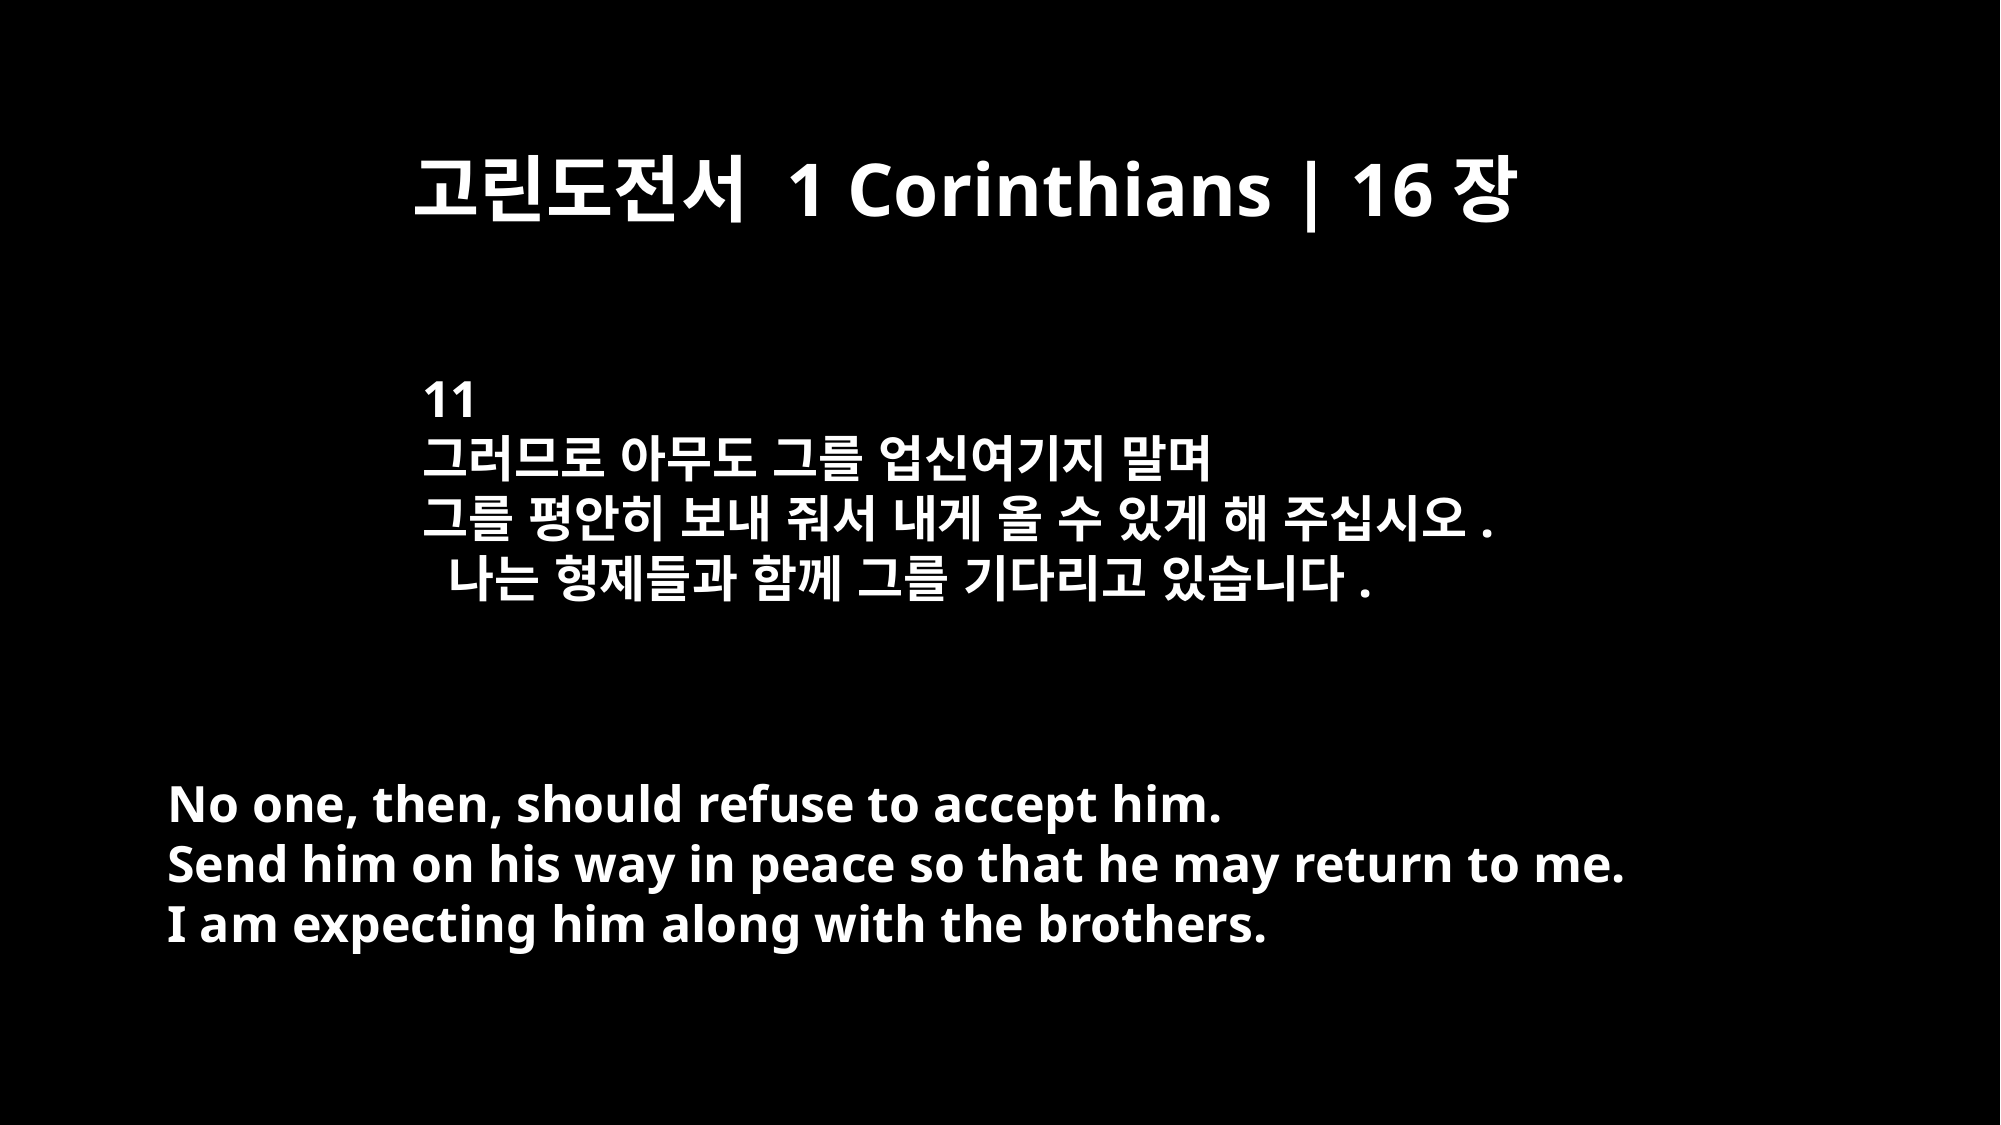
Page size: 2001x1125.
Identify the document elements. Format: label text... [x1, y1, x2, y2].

text_box 11 그러므로 아무도 그를 업신여기지 말며 그를 평안히 보내 줘서 내게 올 수 있게 해 주십시오. 나는 형제들과 함께 그를 기다리고 있습니다. [407, 359, 1510, 615]
text_box No one, then, should refuse to accept him. Send him on his way in peace so that he may return to me. I am expecting him along with the brothers. [152, 764, 1655, 960]
text_box 고린도전서 1 Corinthians | 16장 [397, 136, 1535, 239]
